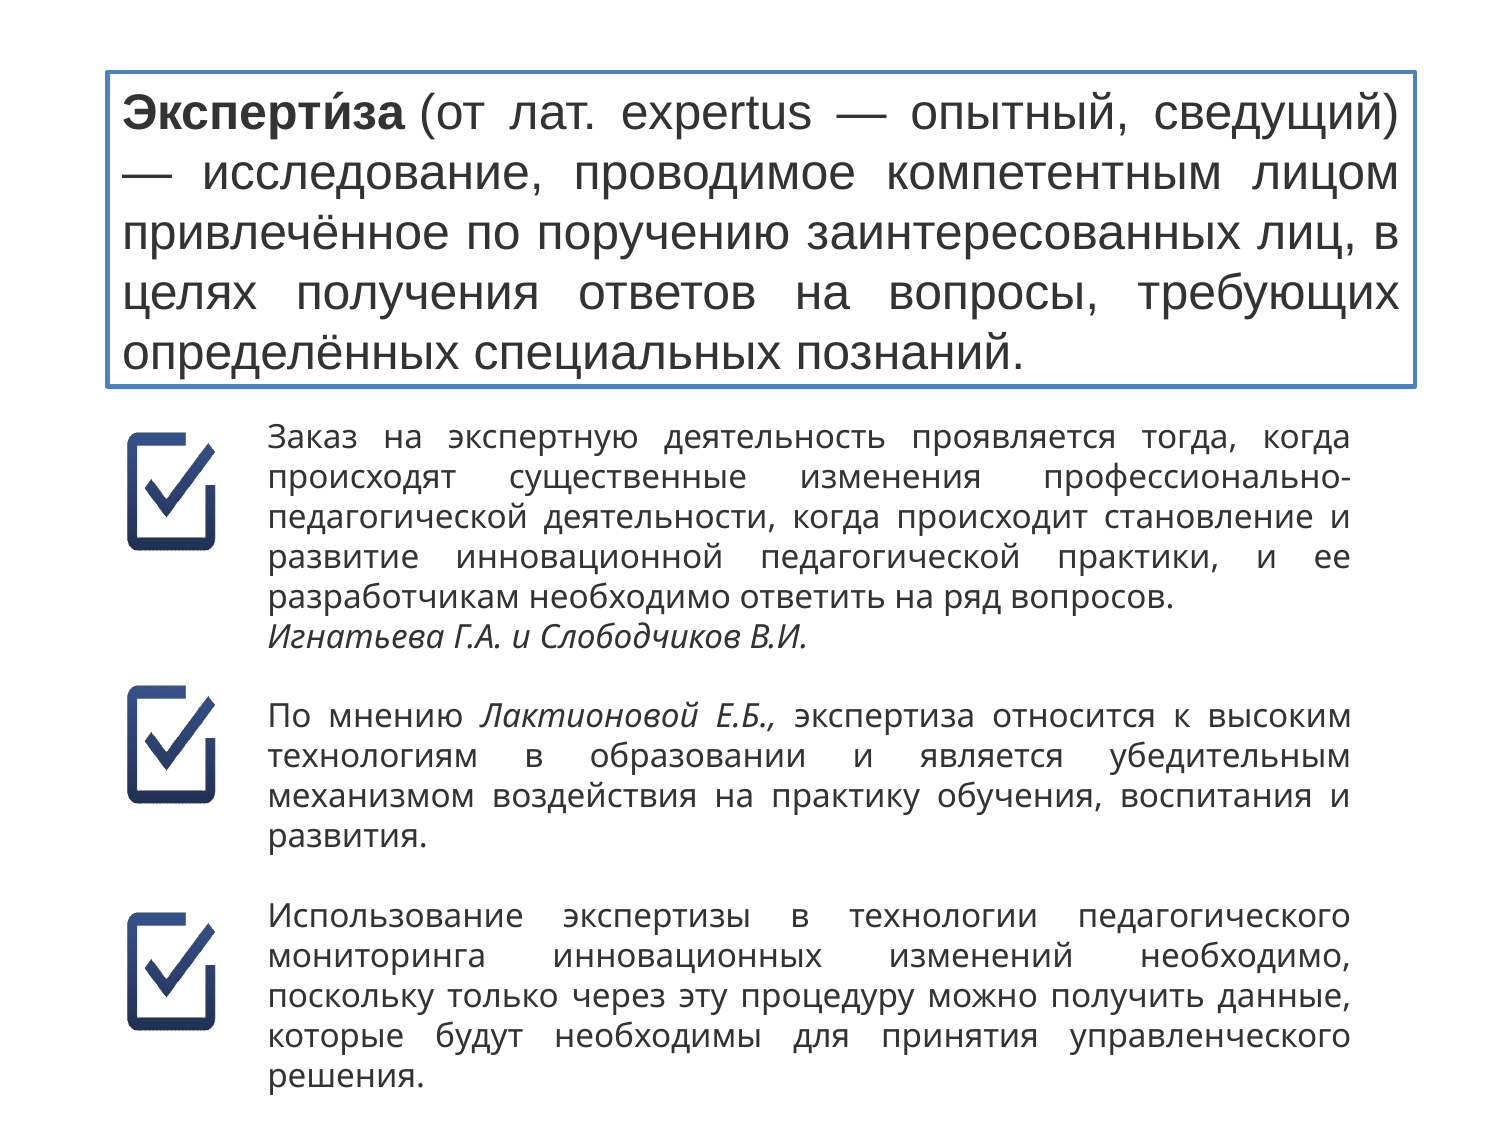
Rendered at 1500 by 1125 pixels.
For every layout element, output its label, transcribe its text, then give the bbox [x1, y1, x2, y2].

picture [107, 407, 237, 580]
text_box Эксперти́за (от лат. expertus — опытный, сведущий) — исследование, проводимое компетентным лицом привлечённое по поручению заинтересованных лиц, в целях получения ответов на вопросы, требующих определённых специальных познаний. [105, 70, 1417, 389]
picture [107, 887, 237, 1060]
picture [107, 660, 237, 832]
text_box Заказ на экспертную деятельность проявляется тогда, когда происходят существенные изменения профессионально-педагогической деятельности, когда происходит становление и развитие инновационной педагогической практики, и ее разработчикам необходимо ответить на ряд вопросов. Игнатьева Г.А. и Слободчиков В.И. По мнению Лактионовой Е.Б., экспертиза относится к высоким технологиям в образовании и является убедительным механизмом воздействия на практику обучения, воспитания и развития. Использование экспертизы в технологии педагогического мониторинга инновационных изменений необходимо, поскольку только через эту процедуру можно получить данные, которые будут необходимы для принятия управленческого решения. [252, 407, 1368, 1102]
